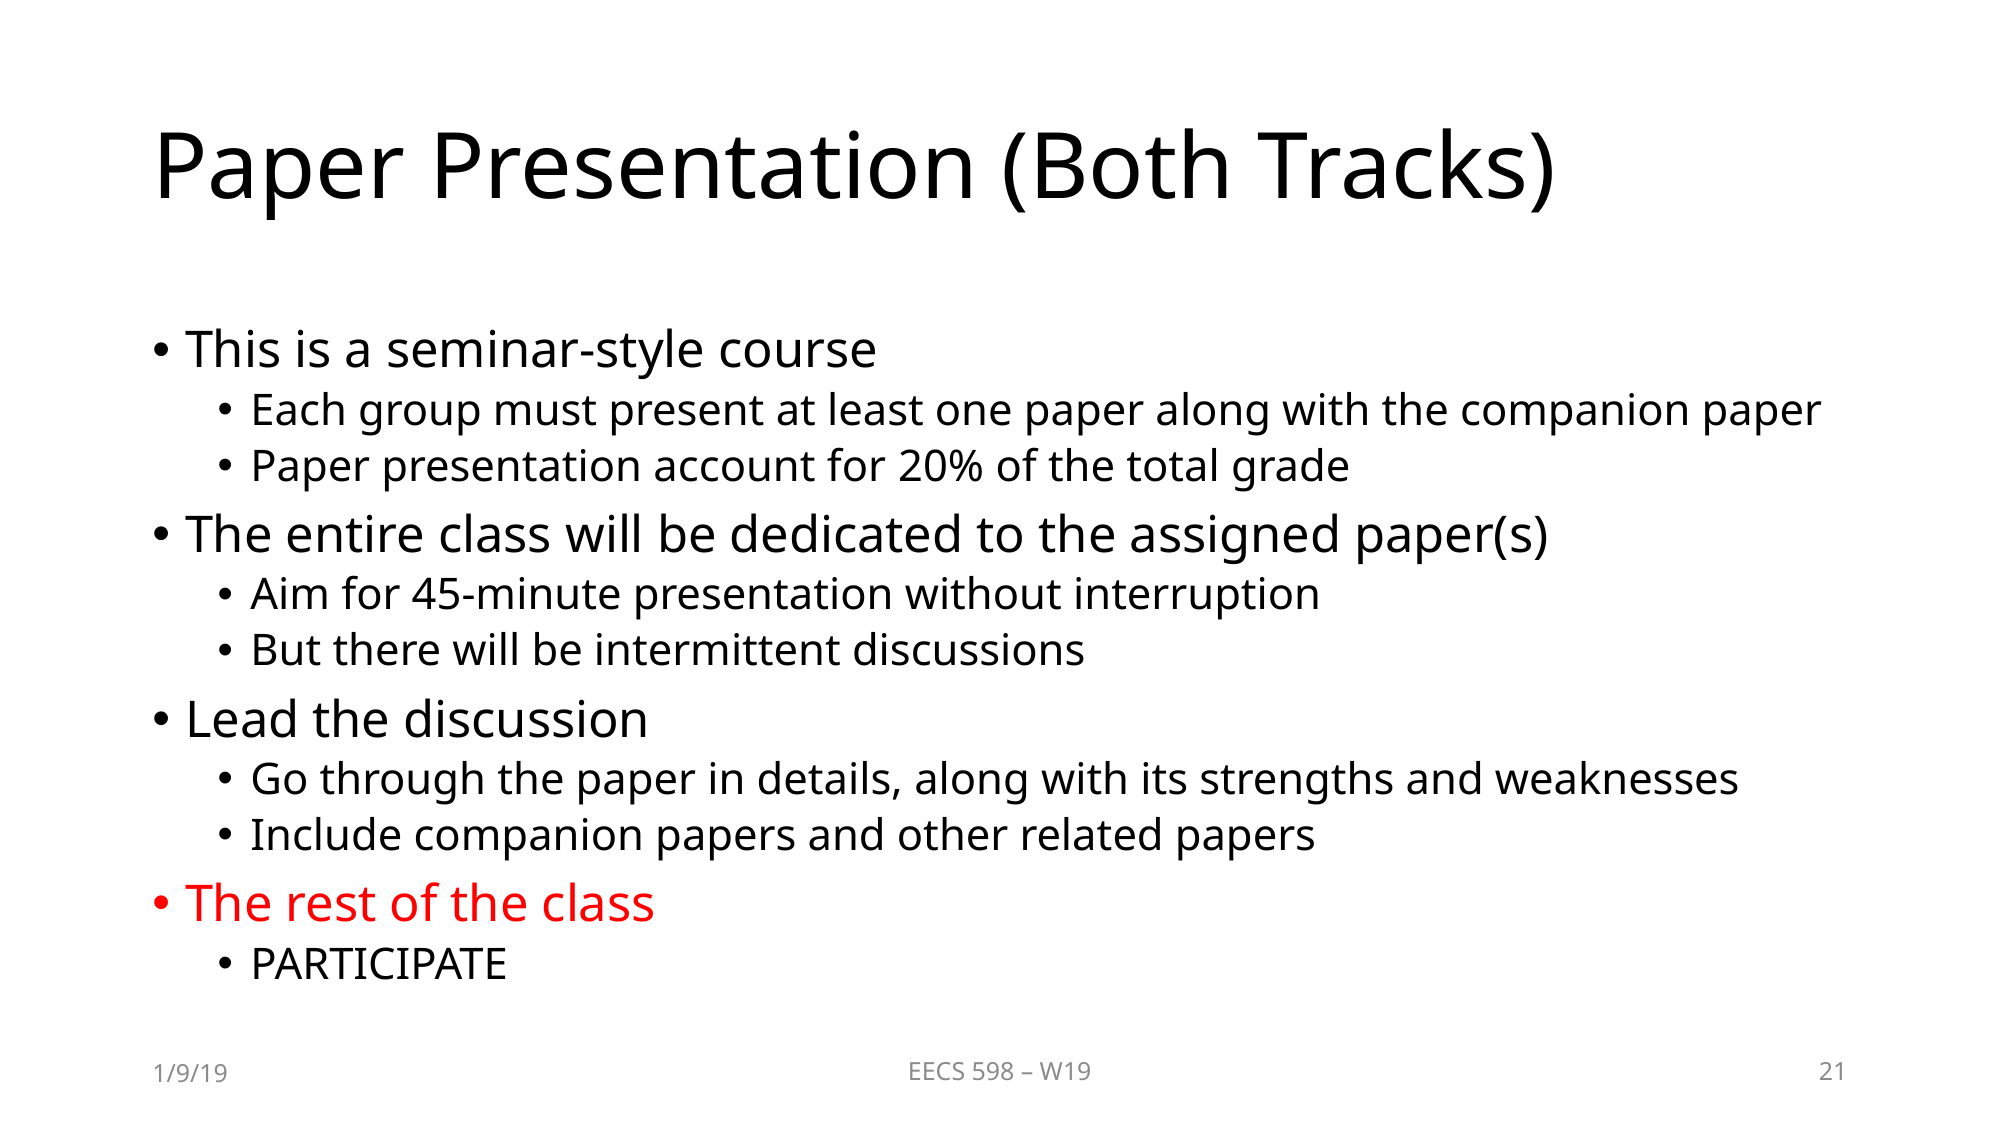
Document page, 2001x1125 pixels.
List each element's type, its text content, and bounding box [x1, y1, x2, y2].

slide_number 21 [1412, 1042, 1863, 1103]
title Paper Presentation (Both Tracks) [137, 59, 1863, 278]
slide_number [137, 1042, 588, 1103]
list This is a seminar-style course Each group must present at least one paper along with the companion paper Paper presentation account for 20% of the total grade The entire class will be dedicated to the assigned paper(s) Aim for 45-minute presentation without interruption But there will be intermittent discussions Lead the discussion Go through the paper in details, along with its strengths and weaknesses Include companion papers and other related papers The rest of the class PARTICIPATE [137, 299, 1863, 1014]
footer EECS 598 – W19 [662, 1042, 1338, 1103]
